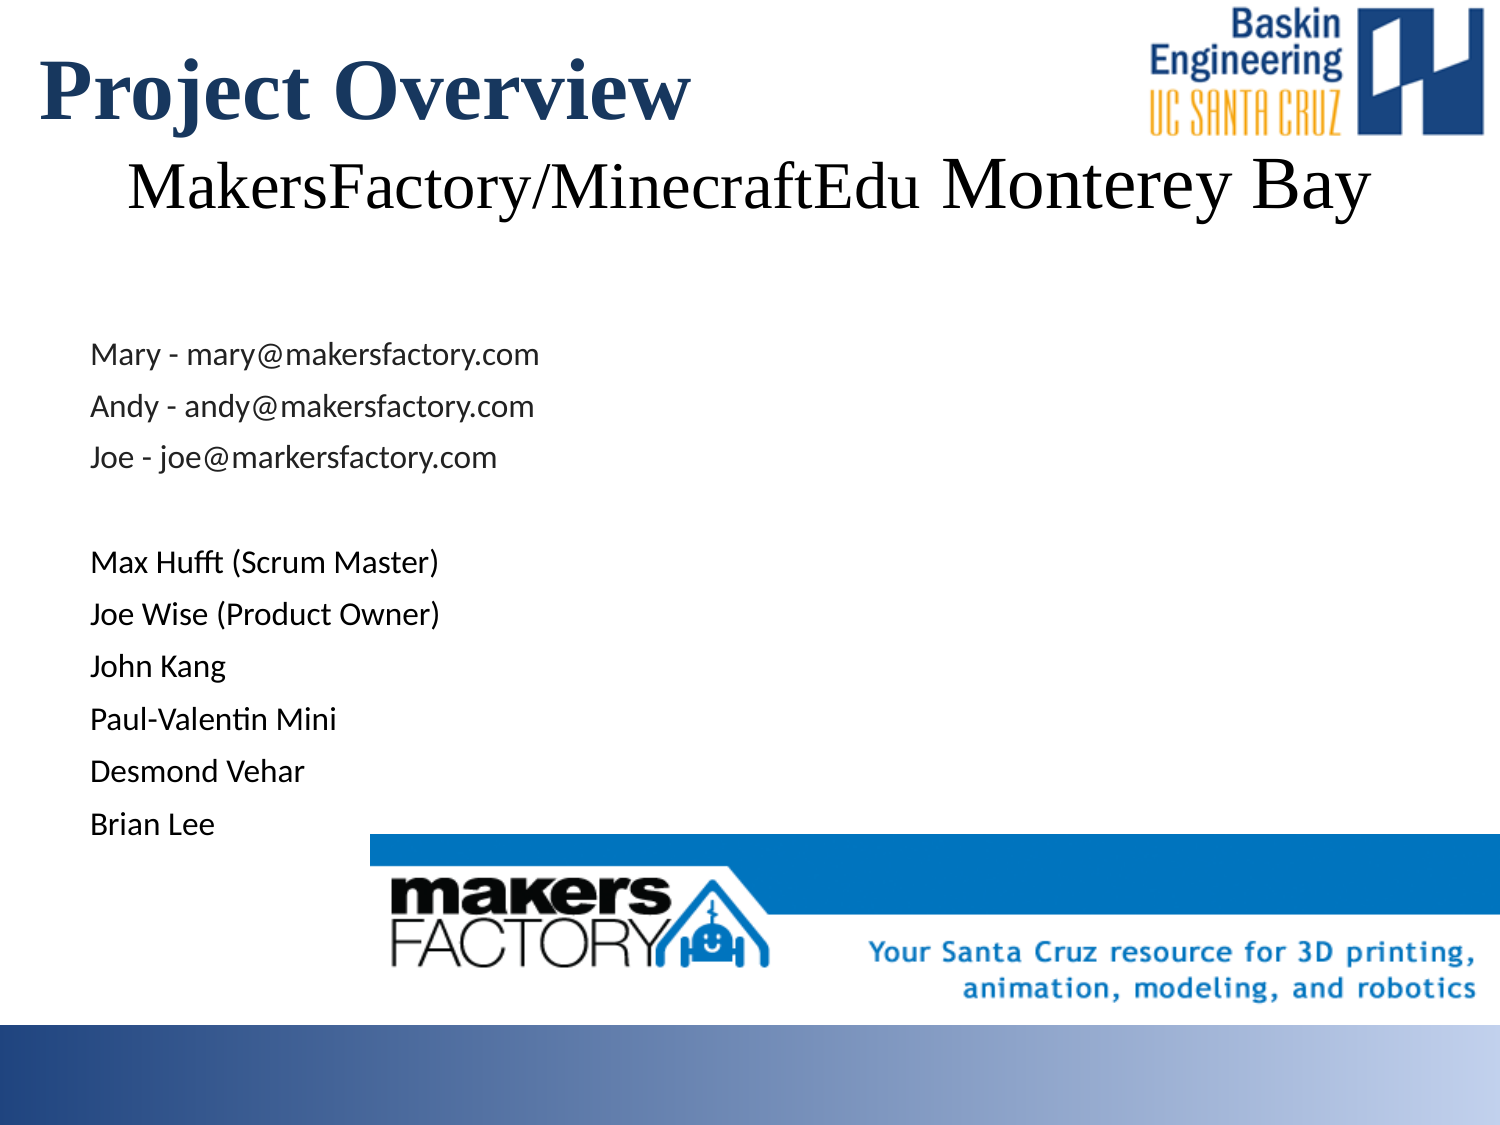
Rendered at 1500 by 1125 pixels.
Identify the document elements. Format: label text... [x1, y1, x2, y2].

list Mary - mary@makersfactory.com Andy - andy@makersfactory.com Joe - joe@markersfactory.com Max Hufft (Scrum Master) Joe Wise (Product Owner) John Kang Paul-Valentin Mini Desmond Vehar Brian Lee [75, 324, 1425, 891]
text_box Project Overview [24, 24, 1122, 146]
text_box [0, 1025, 1500, 1125]
picture [1137, 0, 1500, 148]
text_box MakersFactory/MinecraftEdu Monterey Bay [62, 85, 1438, 273]
picture [370, 834, 1500, 1026]
